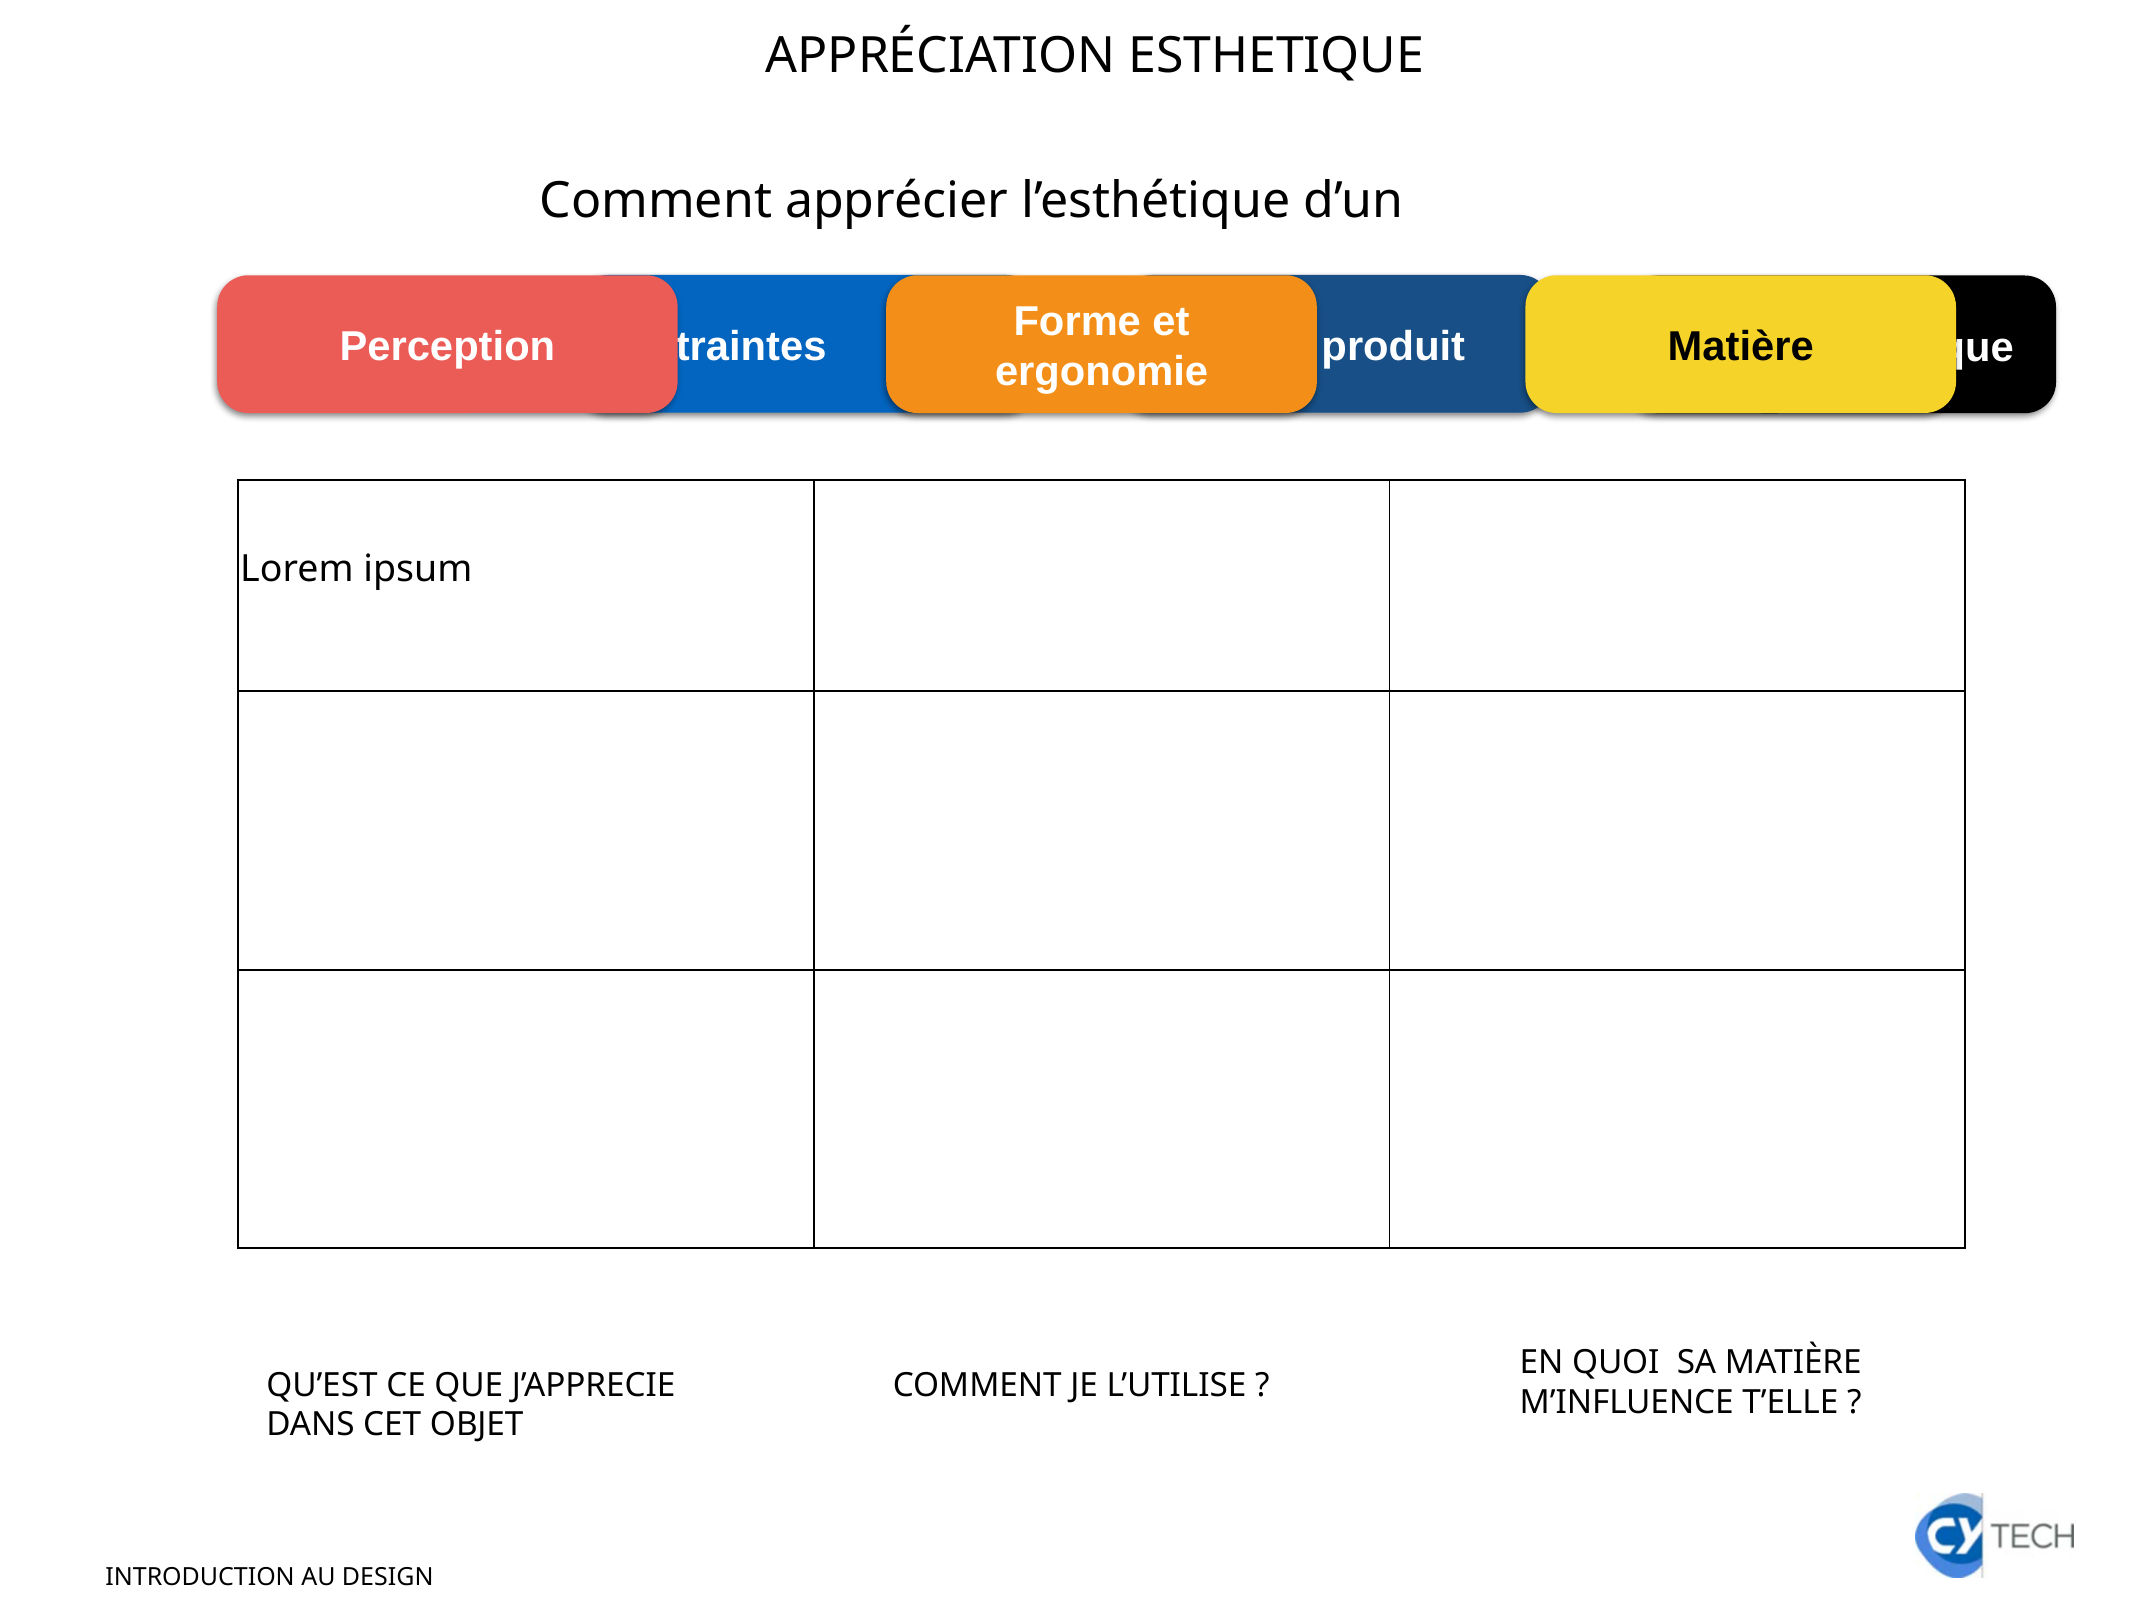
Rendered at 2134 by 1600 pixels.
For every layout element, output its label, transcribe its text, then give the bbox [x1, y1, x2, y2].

table_cell [239, 971, 813, 1247]
table_cell [1390, 971, 1964, 1247]
table_cell [239, 692, 813, 969]
picture [1915, 1493, 2074, 1578]
table_cell [815, 971, 1389, 1247]
table_cell [1390, 692, 1964, 969]
table_header [1390, 481, 1964, 690]
table_cell [815, 692, 1389, 969]
table_header Lorem ipsum [239, 481, 813, 690]
table_header [815, 481, 1389, 690]
